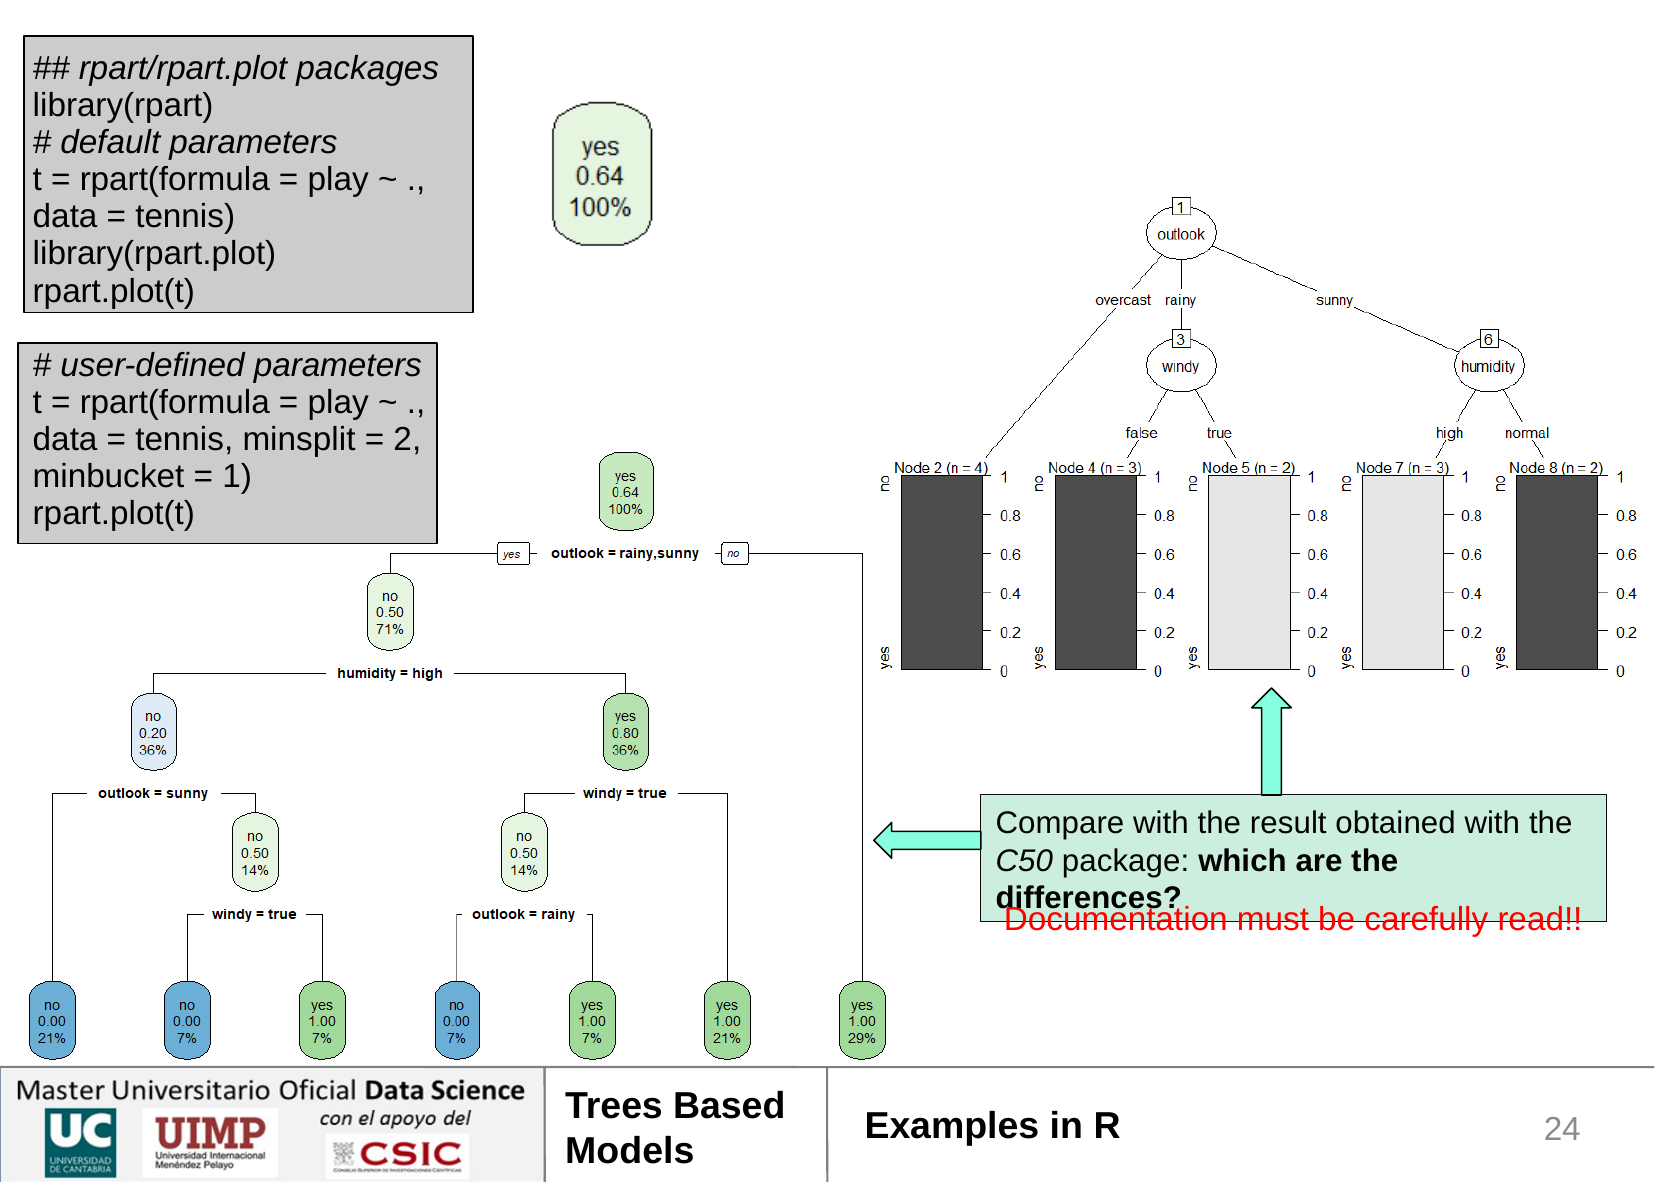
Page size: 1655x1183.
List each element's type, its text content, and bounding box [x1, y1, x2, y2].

picture [23, 194, 1642, 1064]
text_box [899, 831, 981, 850]
text_box ## rpart/rpart.plot packages library(rpart) # default parameters t = rpart(formula = play ~ ., data = tennis) library(rpart.plot) rpart.plot(t) # user-defined parameters t = rpart(formula = play ~ ., data = tennis, minsplit = 2, minbucket = 1) rpart.plot(t) [17, 0, 1655, 1051]
text_box Examples in R [849, 1093, 1524, 1146]
slide_number 24 [1473, 1095, 1596, 1159]
picture [0, 1068, 543, 1182]
picture [543, 83, 662, 261]
text_box Documentation must be carefully read!! [989, 893, 1599, 945]
text_box Compare with the result obtained with the C50 package: which are the differences? [980, 794, 1607, 922]
picture [546, 1069, 550, 1182]
text_box [1251, 687, 1292, 796]
